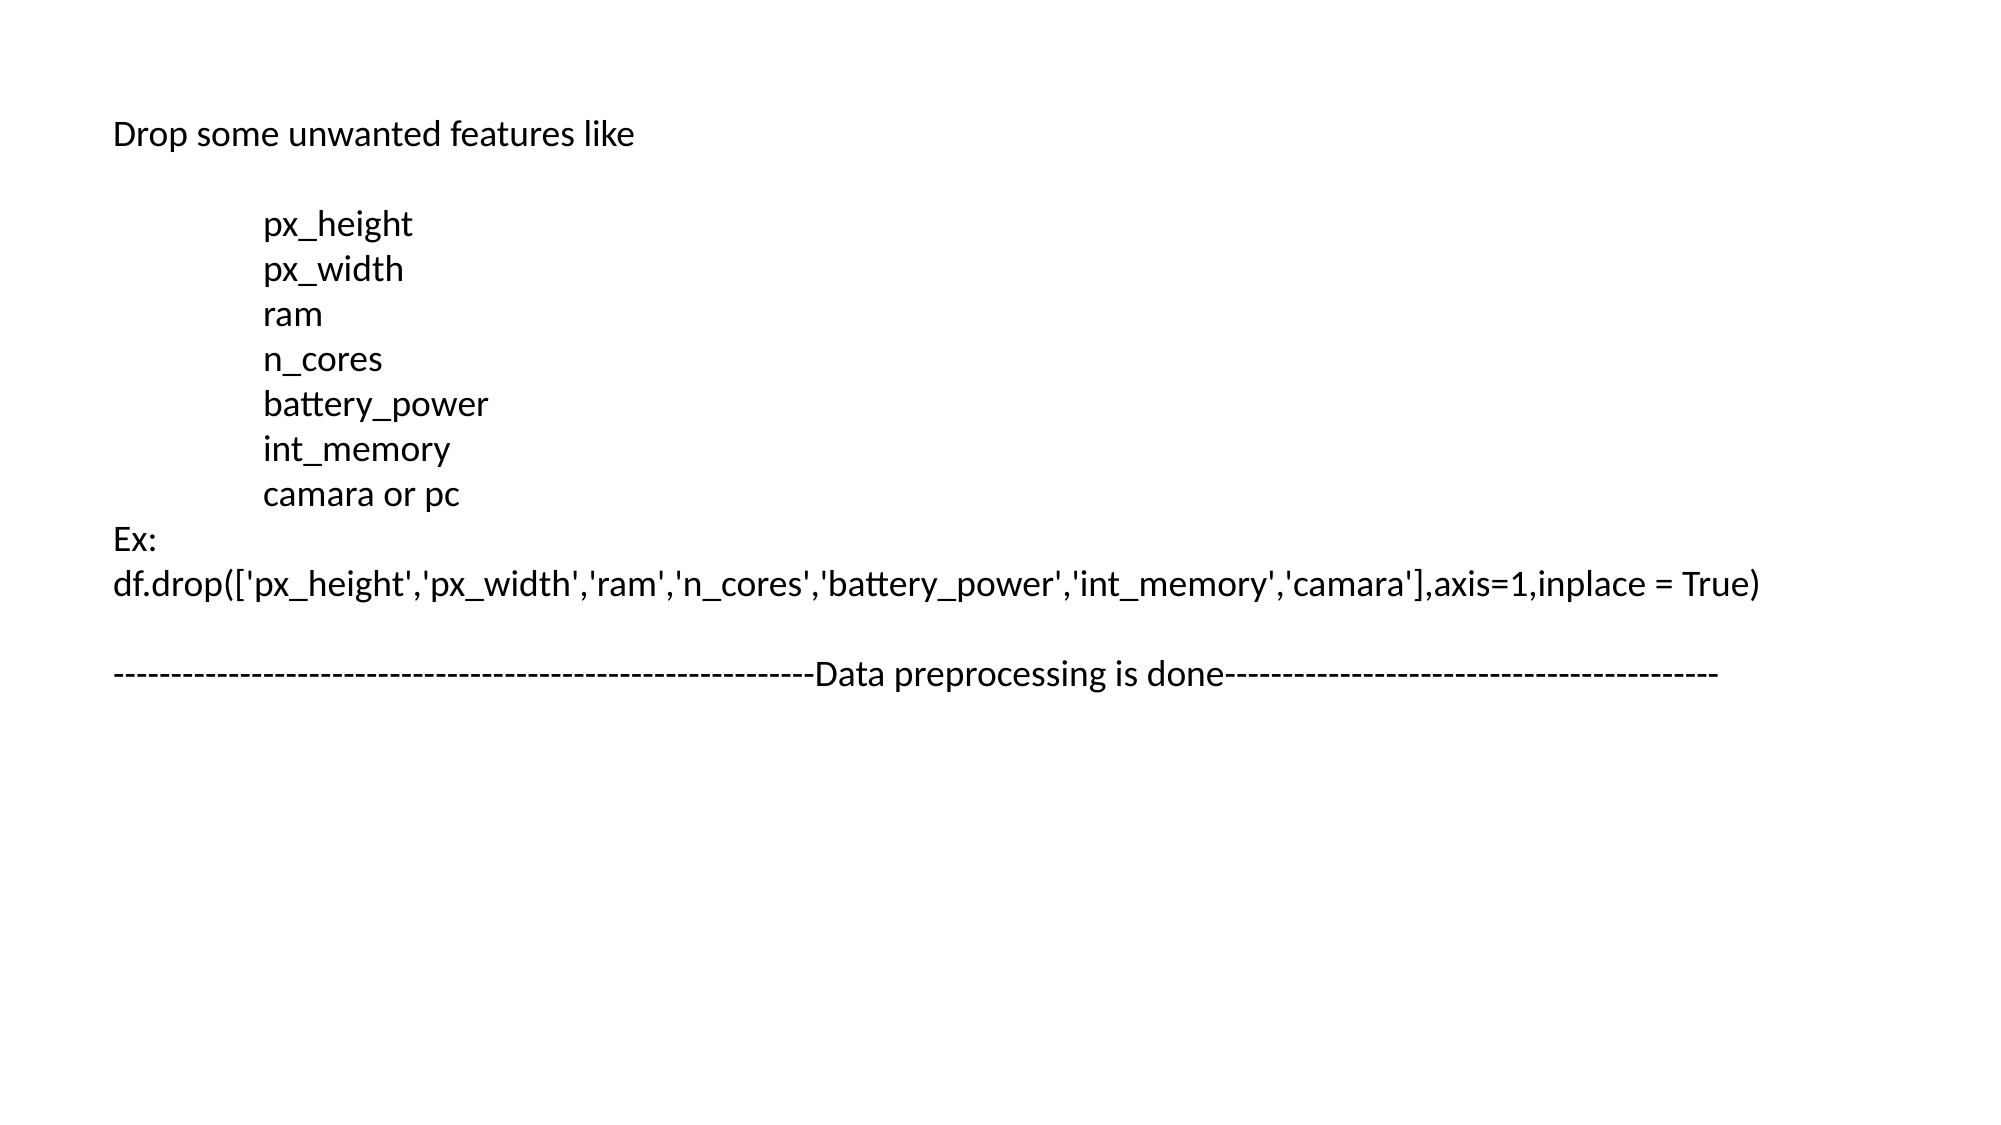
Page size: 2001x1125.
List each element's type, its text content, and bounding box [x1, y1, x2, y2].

text_box Drop some unwanted features like px_height px_width ram n_cores battery_power int_memory camara or pc Ex: df.drop(['px_height','px_width','ram','n_cores','battery_power','int_memory','camara'],axis=1,inplace = True) -------------------------------------------------------------Data preprocessing is done------------------------------------------- [98, 101, 1902, 702]
